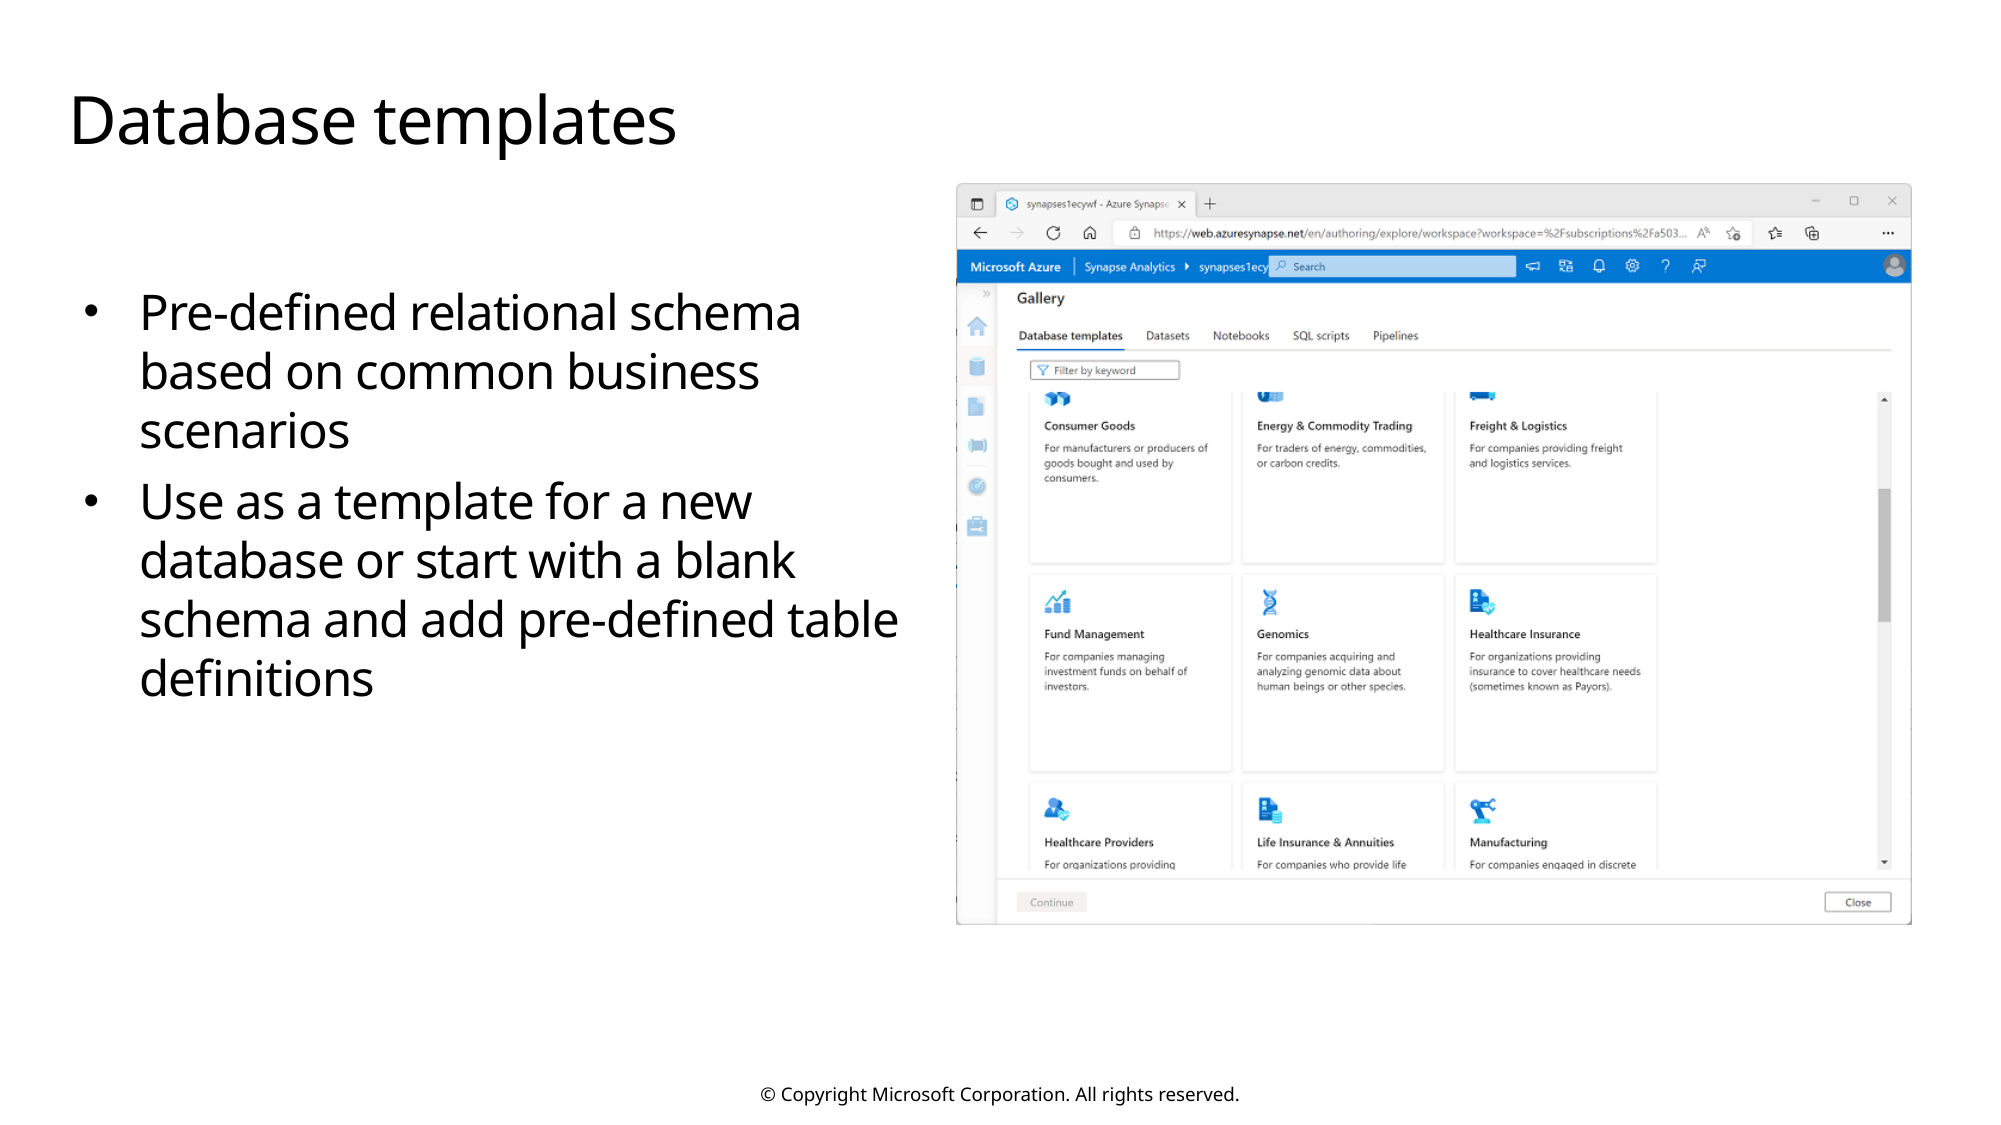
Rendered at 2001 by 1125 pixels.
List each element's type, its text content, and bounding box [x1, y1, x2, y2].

picture [956, 183, 1912, 926]
text_box Pre-defined relational schema based on common business scenarios Use as a template for a new database or start with a blank schema and add pre-defined table definitions [68, 274, 922, 897]
title Database templates [68, 72, 1930, 184]
